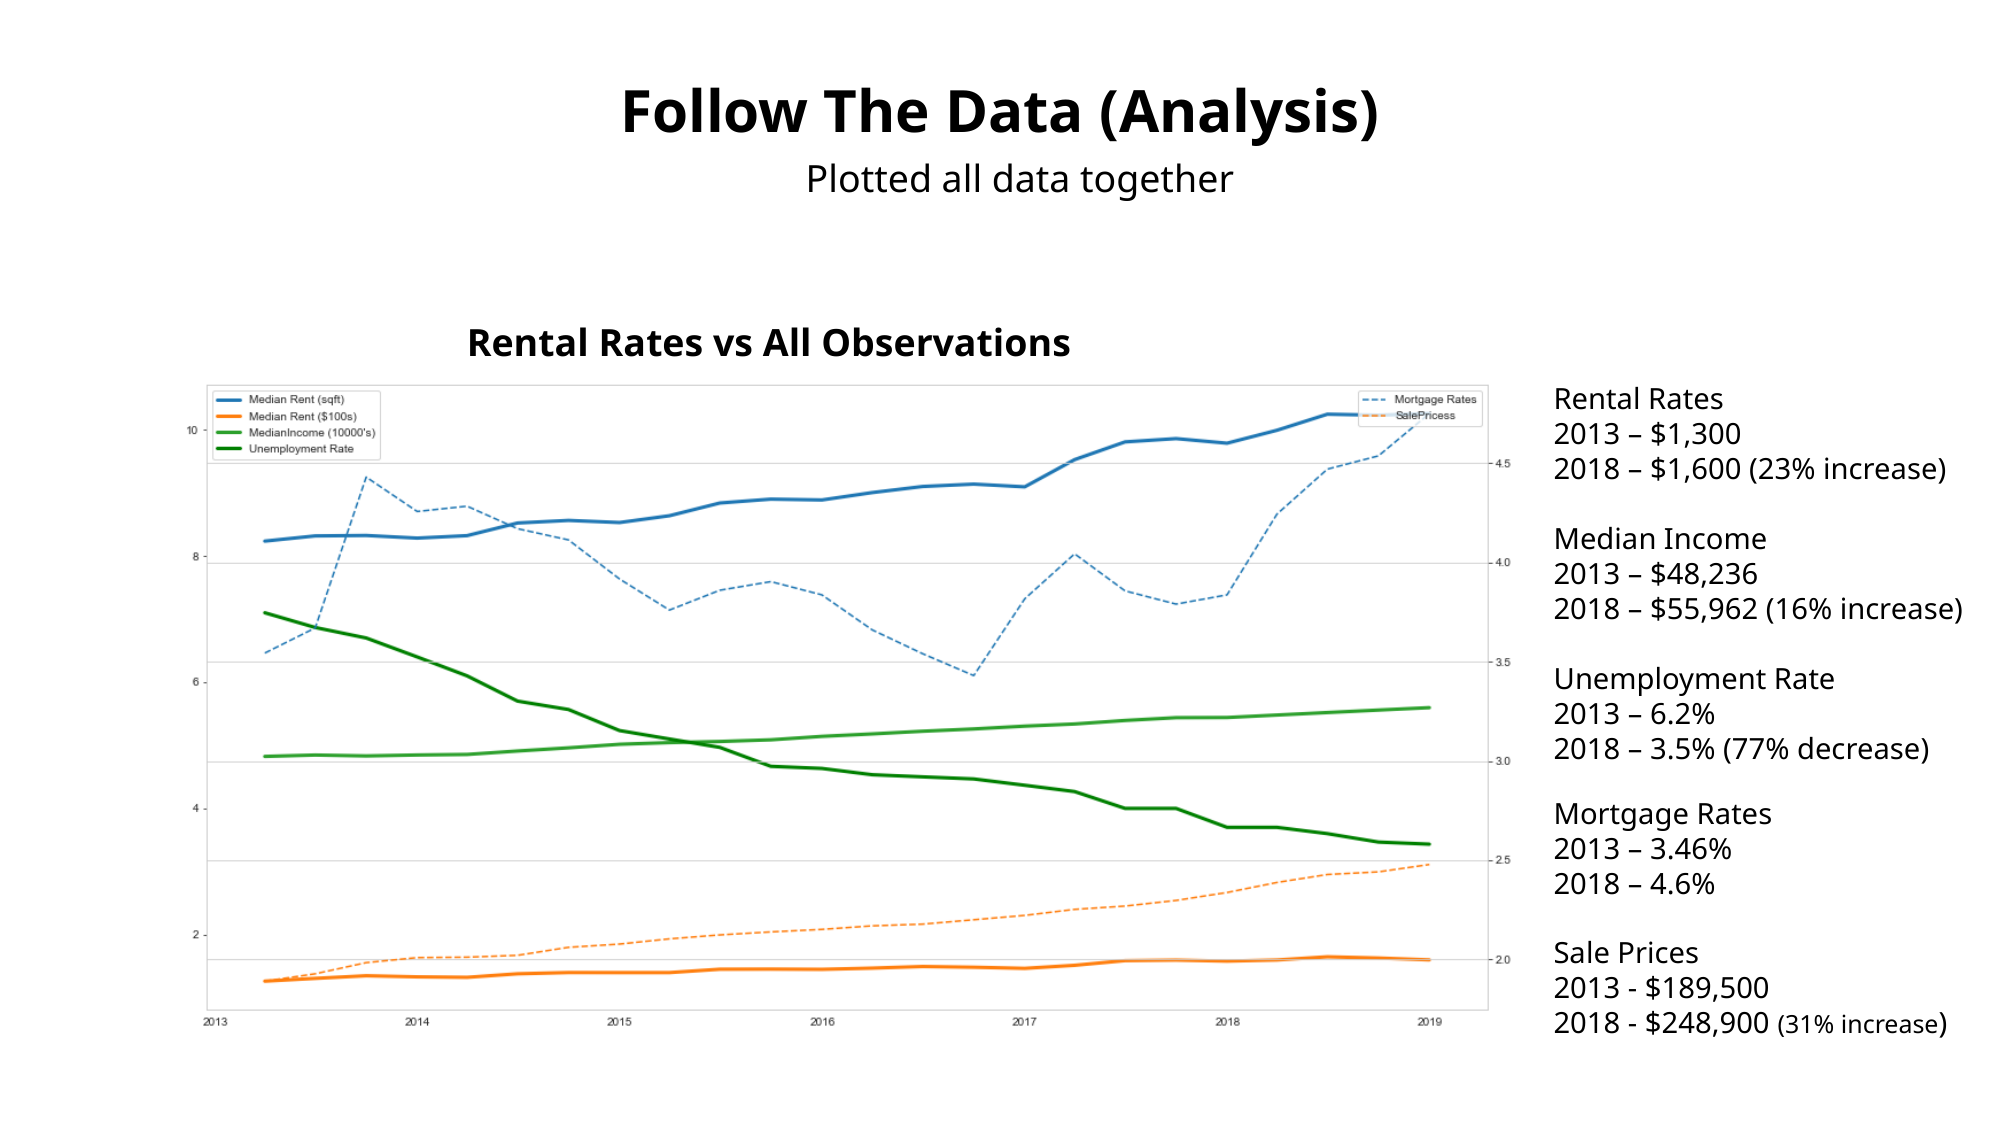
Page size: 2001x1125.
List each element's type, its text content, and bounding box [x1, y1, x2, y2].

picture [0, 286, 1653, 1113]
title Follow The Data (Analysis) [137, 59, 1863, 167]
text_box Rental Rates 2013 – $1,300 2018 – $1,600 (23% increase) Median Income 2013 – $48,236 2018 – $55,962 (16% increase) Unemployment Rate 2013 – 6.2% 2018 – 3.5% (77% decrease) Mortgage Rates 2013 – 3.46% 2018 – 4.6% Sale Prices 2013 - $189,500 2018 - $248,900 (31% increase) [1538, 373, 1986, 1125]
text_box Plotted all data together [519, 147, 1520, 207]
